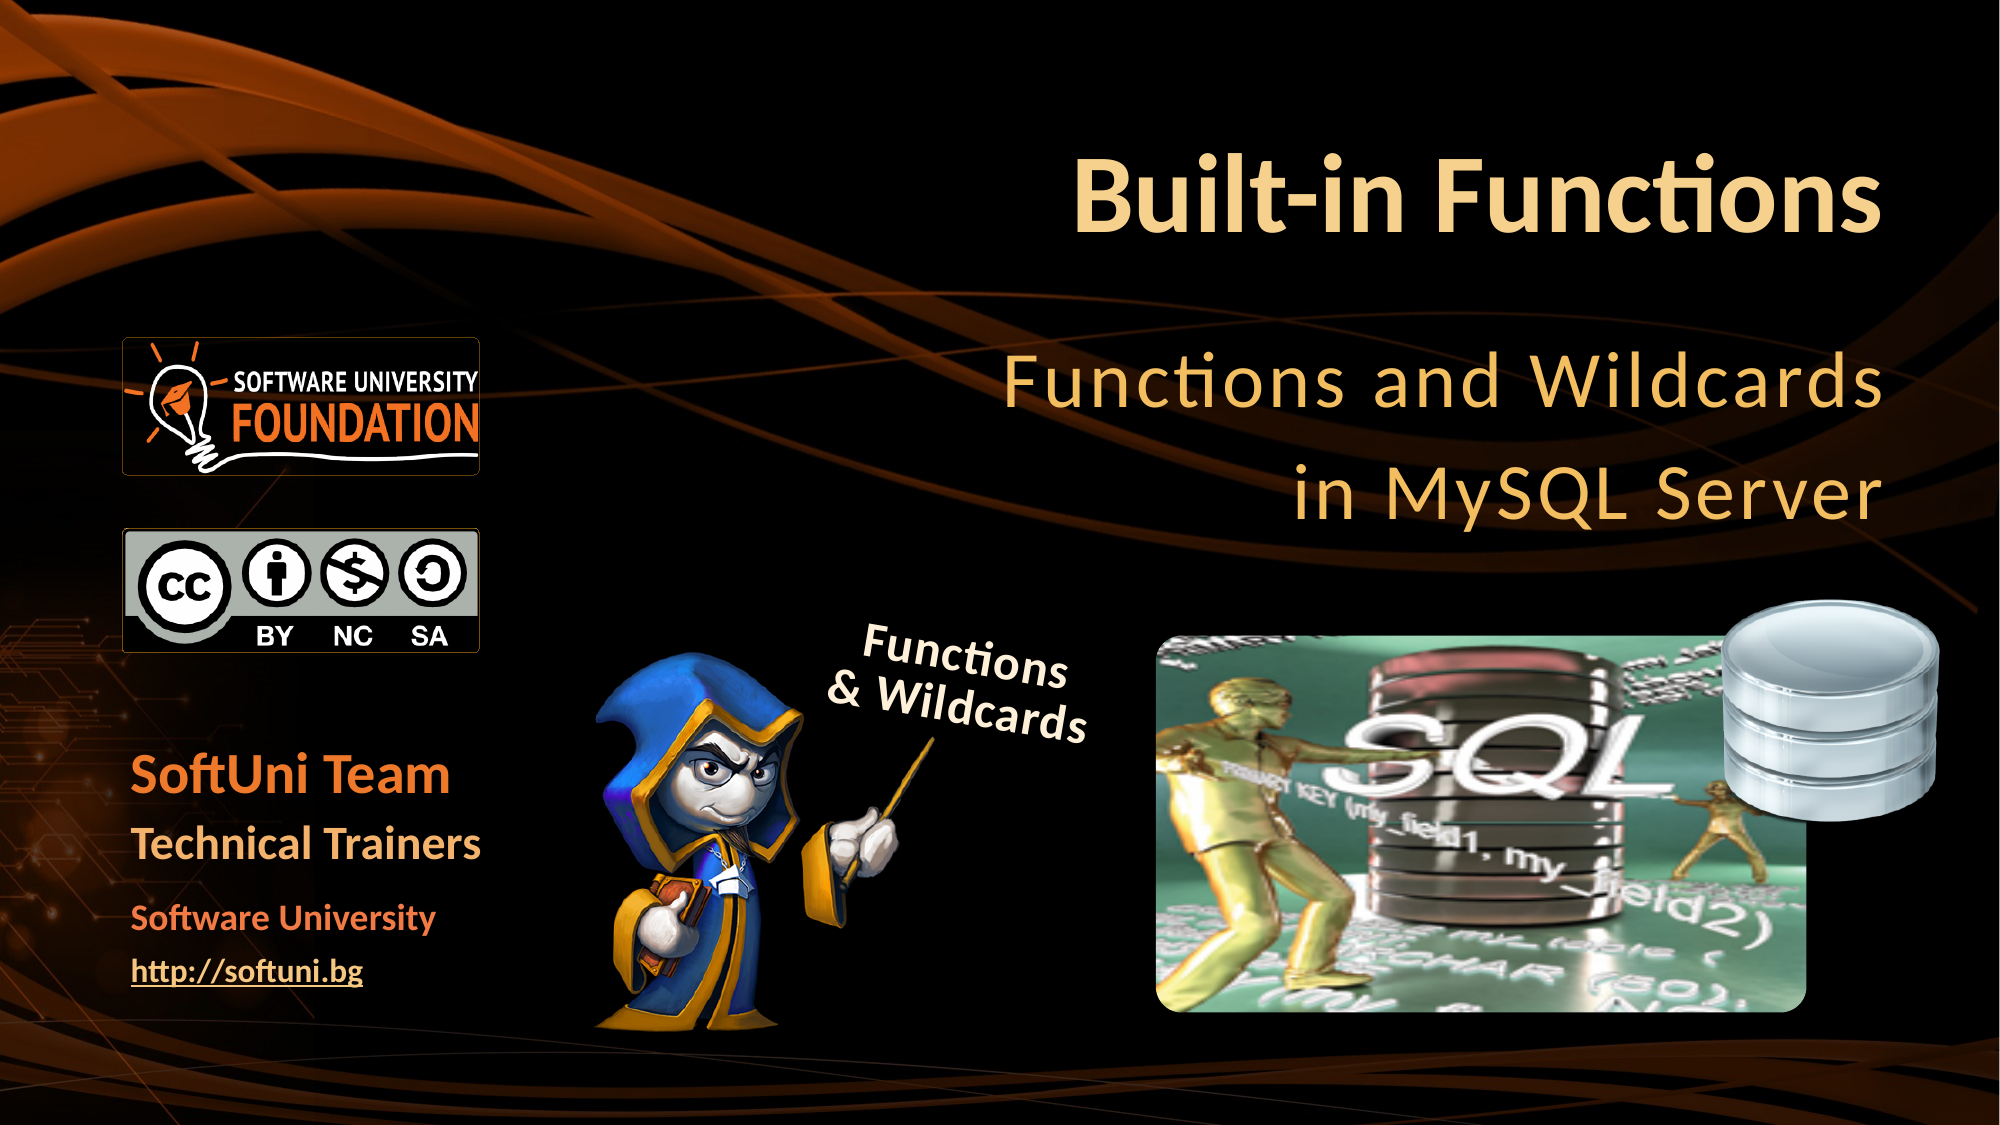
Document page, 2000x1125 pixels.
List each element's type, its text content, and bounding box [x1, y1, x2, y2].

title Built-in Functions [587, 75, 1885, 318]
list SoftUni Team [124, 725, 587, 802]
subtitle Functions and Wildcards in MySQL Server [587, 322, 1885, 538]
list Software University [124, 884, 587, 940]
picture [0, 0, 2000, 1125]
list http://softuni.bg [124, 940, 587, 996]
list Technical Trainers [124, 802, 587, 875]
text_box Functions & Wildcards [819, 600, 1117, 765]
